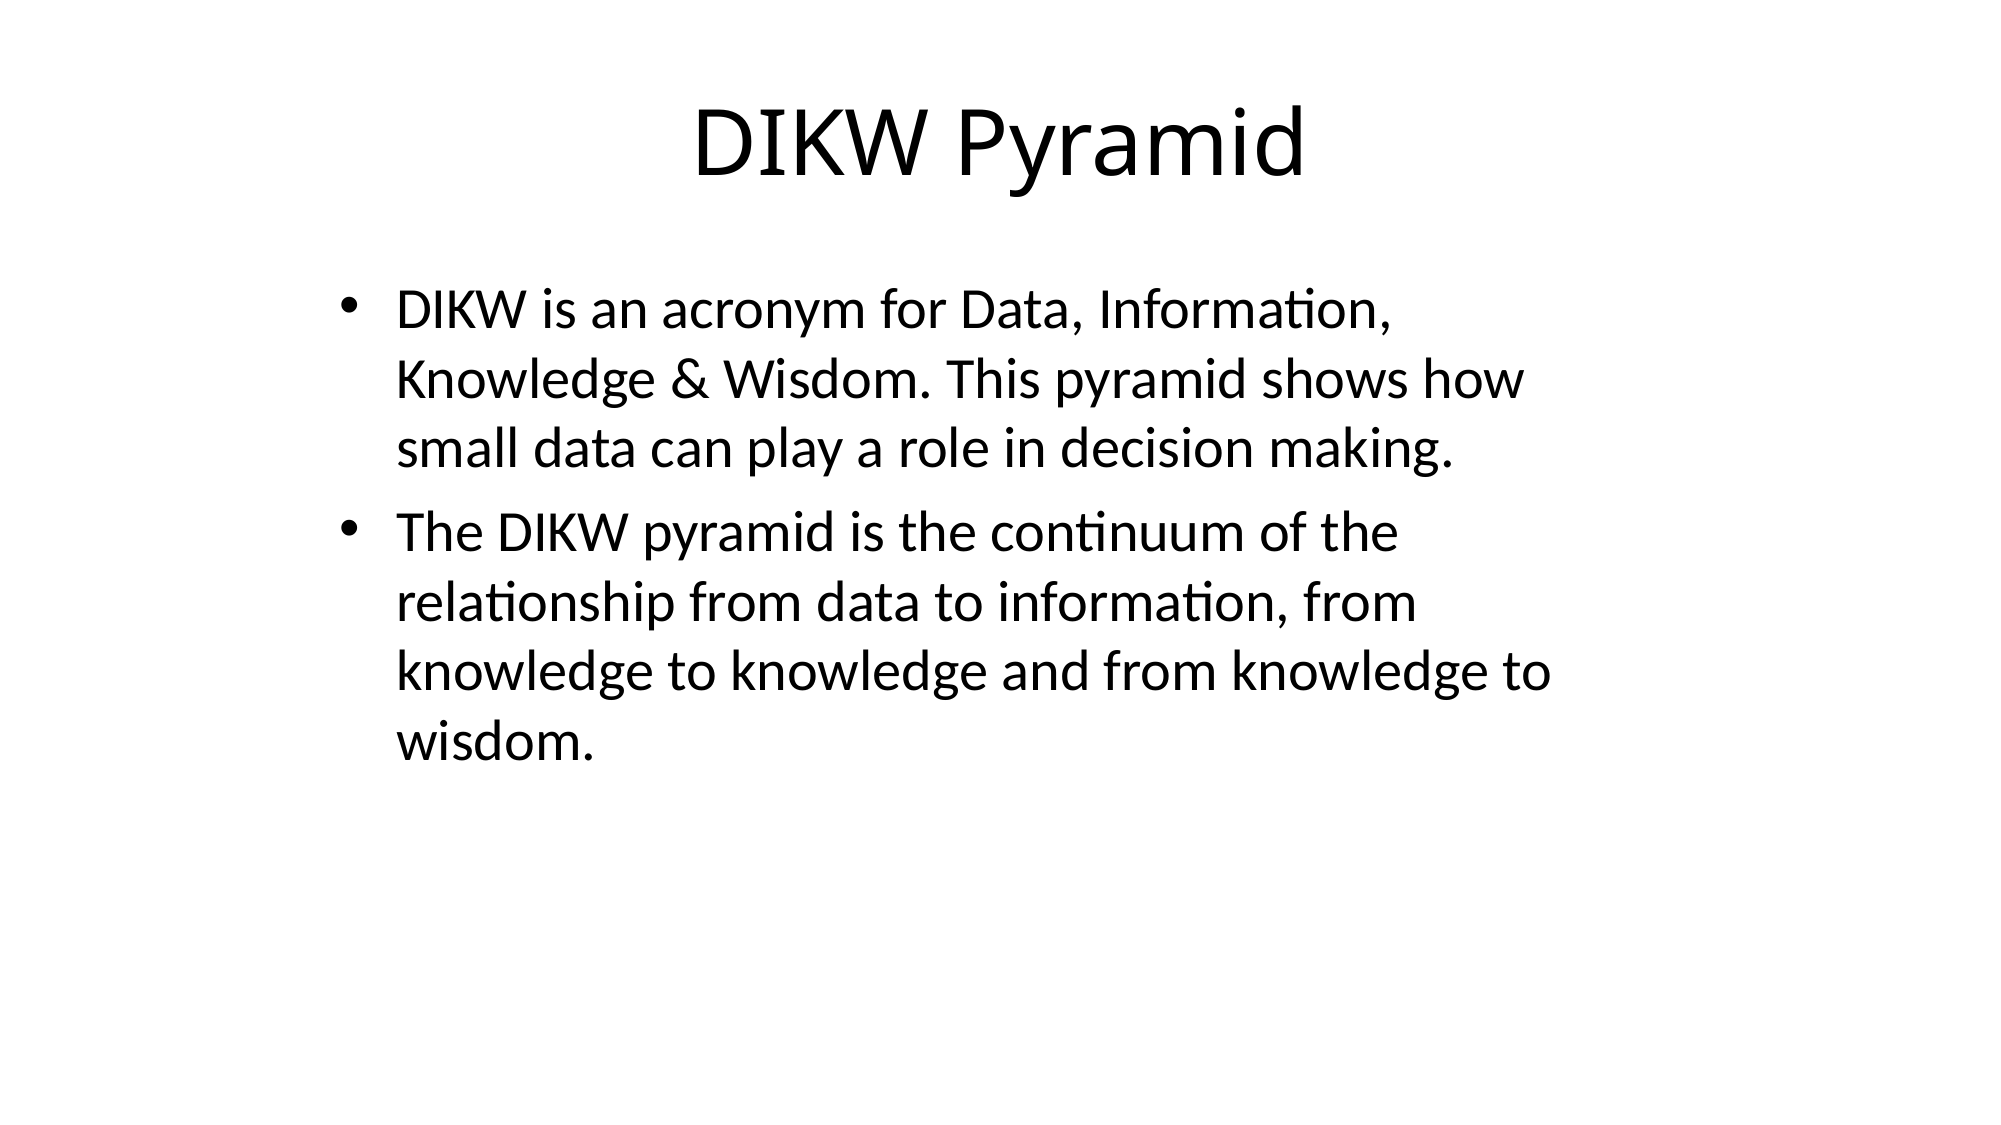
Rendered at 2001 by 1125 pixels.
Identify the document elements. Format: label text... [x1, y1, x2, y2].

list DIKW is an acronym for Data, Information, Knowledge & Wisdom. This pyramid shows how small data can play a role in decision making. The DIKW pyramid is the continuum of the relationship from data to information, from knowledge to knowledge and from knowledge to wisdom. [324, 262, 1675, 1005]
title DIKW Pyramid [324, 45, 1675, 233]
